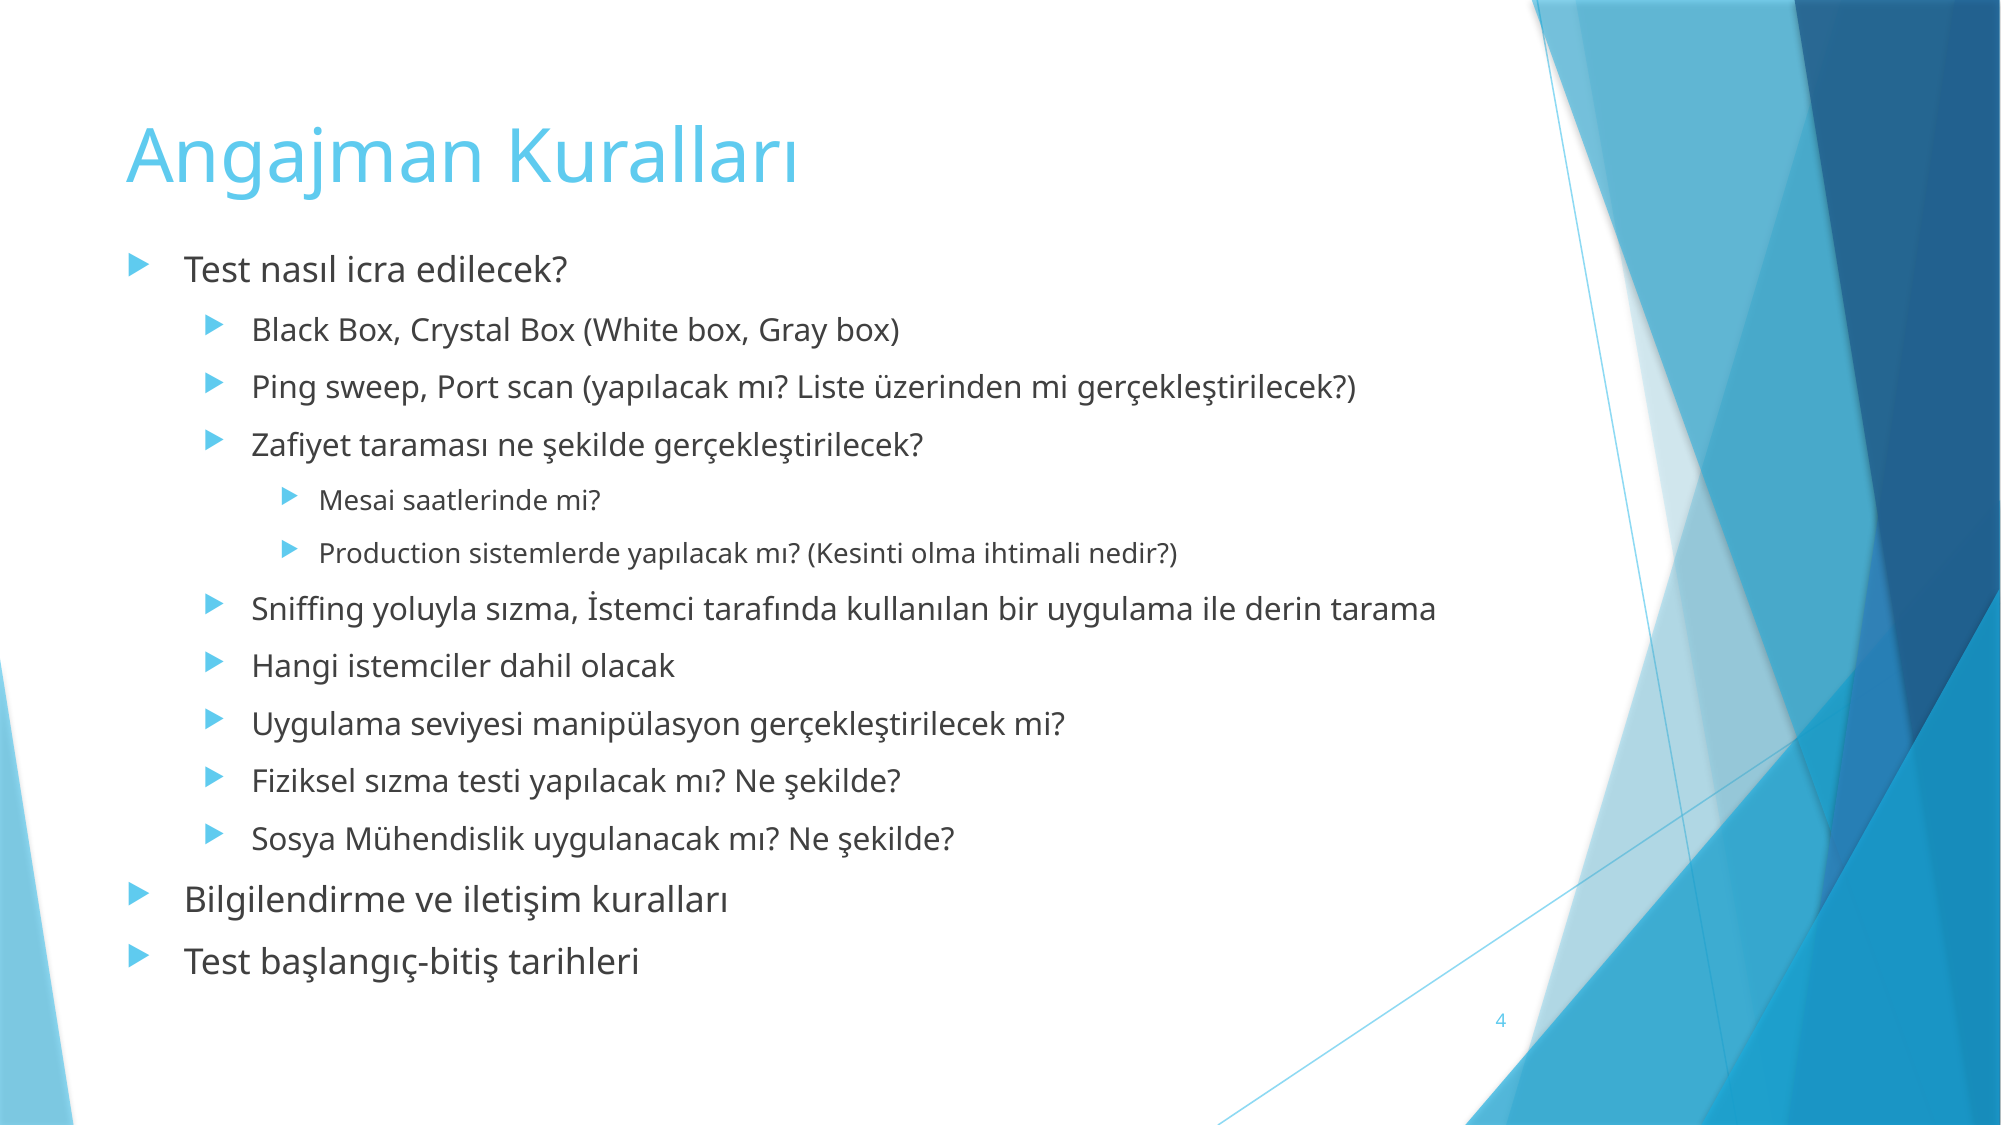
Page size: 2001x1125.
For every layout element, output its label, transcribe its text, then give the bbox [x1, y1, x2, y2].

title Angajman Kuralları [111, 99, 1522, 239]
list Test nasıl icra edilecek? Black Box, Crystal Box (White box, Gray box) Ping sweep, Port scan (yapılacak mı? Liste üzerinden mi gerçekleştirilecek?) Zafiyet taraması ne şekilde gerçekleştirilecek? Mesai saatlerinde mi? Production sistemlerde yapılacak mı? (Kesinti olma ihtimali nedir?) Sniffing yoluyla sızma, İstemci tarafında kullanılan bir uygulama ile derin tarama Hangi istemciler dahil olacak Uygulama seviyesi manipülasyon gerçekleştirilecek mi? Fiziksel sızma testi yapılacak mı? Ne şekilde? Sosya Mühendislik uygulanacak mı? Ne şekilde? Bilgilendirme ve iletişim kuralları Test başlangıç-bitiş tarihleri [111, 239, 1842, 992]
slide_number 4 [1409, 991, 1522, 1051]
